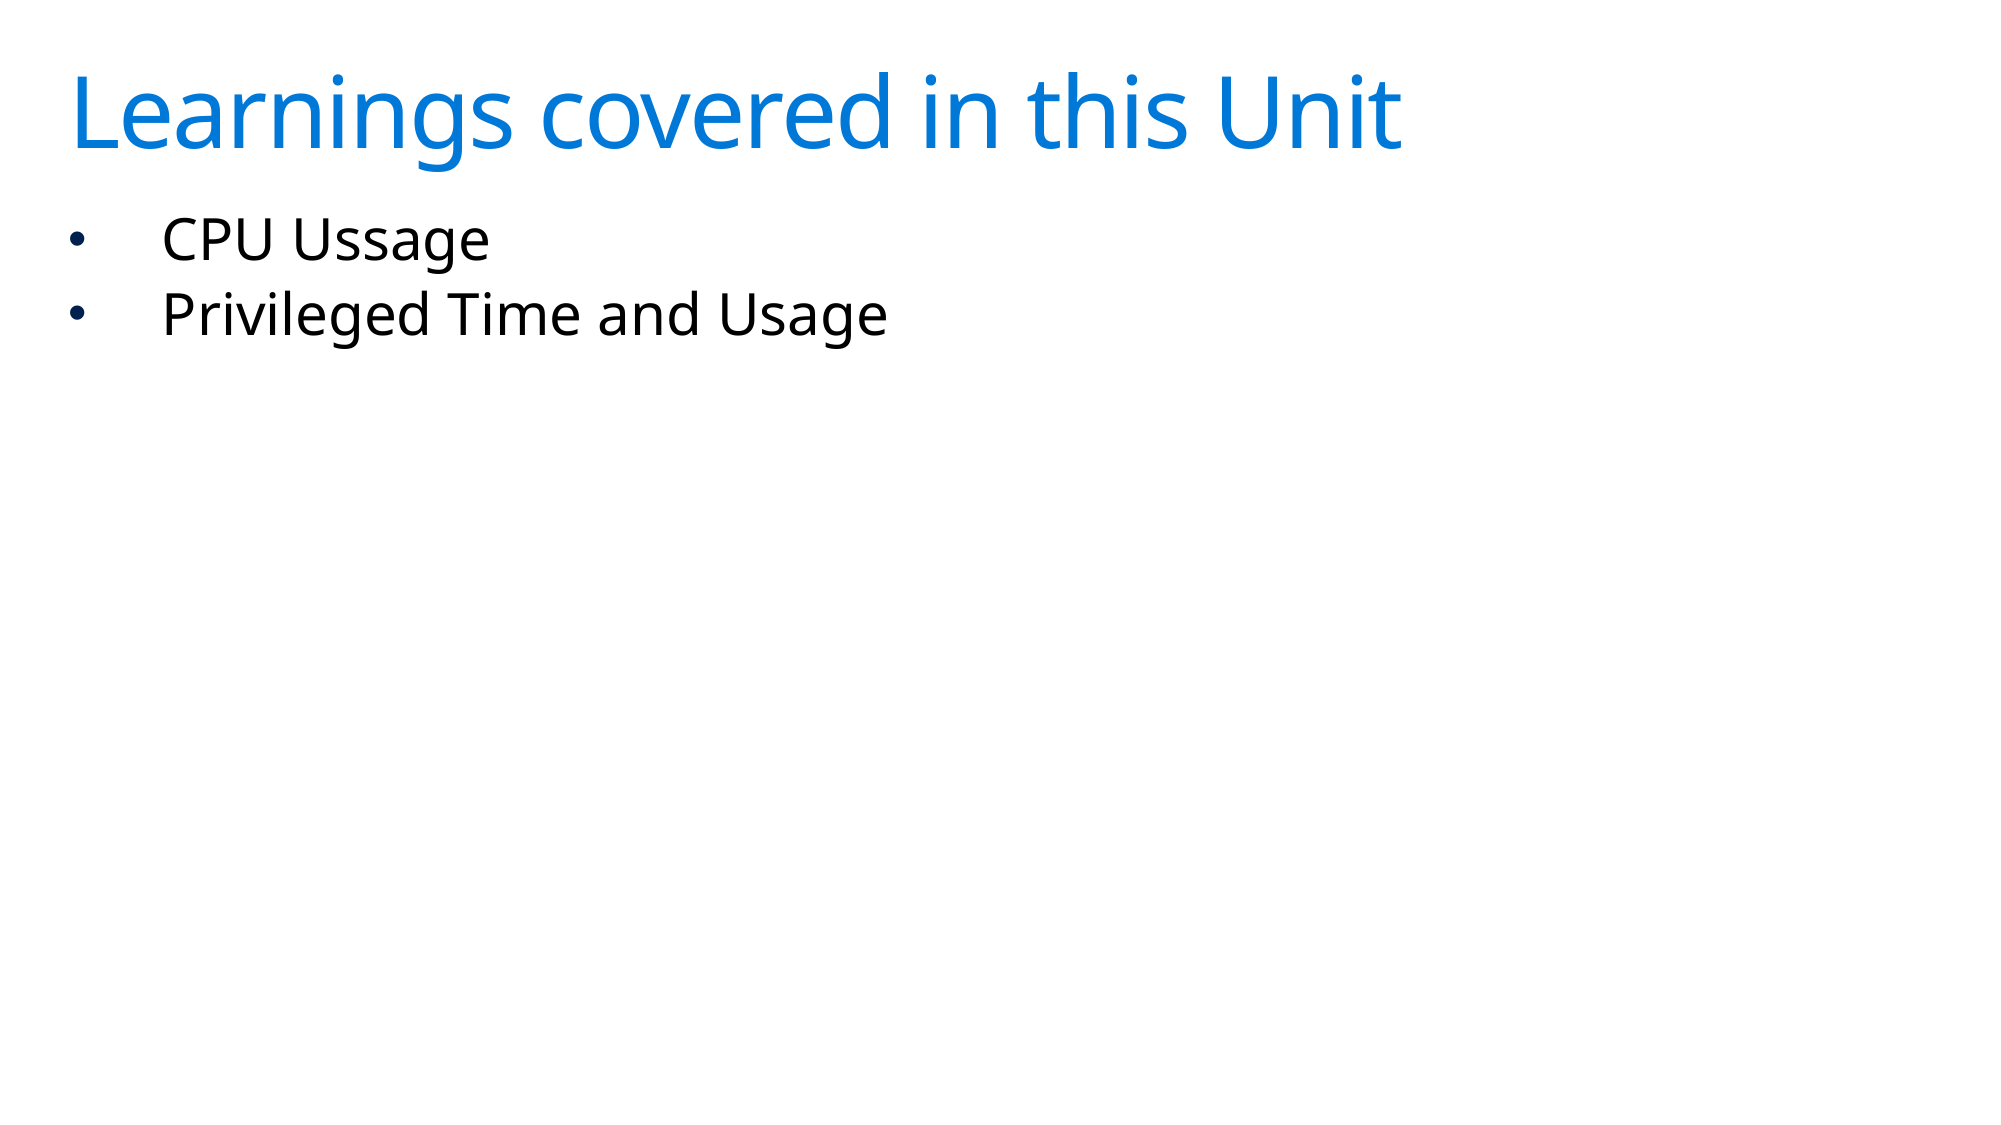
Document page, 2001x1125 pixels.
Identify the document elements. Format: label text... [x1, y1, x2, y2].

list CPU Ussage Privileged Time and Usage [44, 196, 1956, 507]
title Learnings covered in this Unit [44, 47, 1957, 196]
